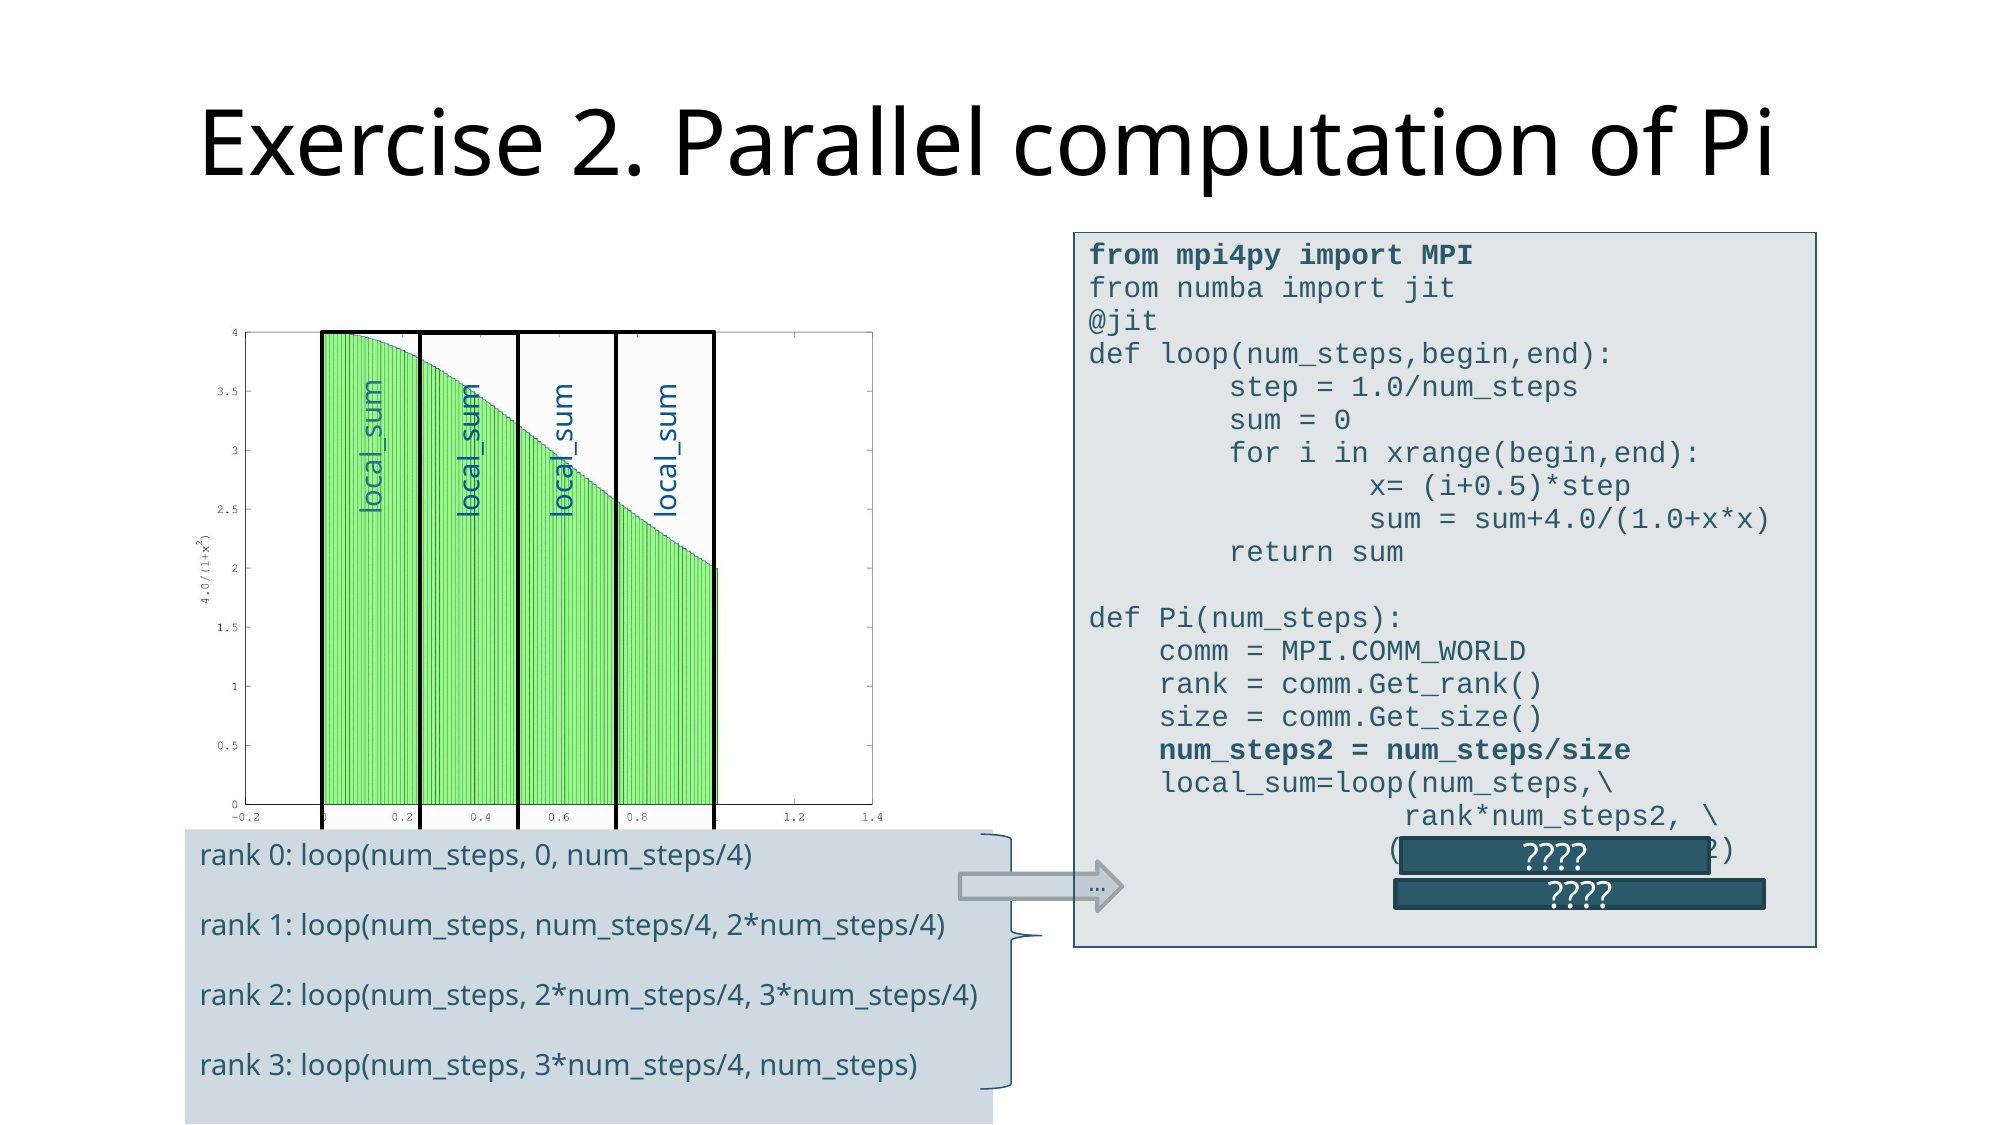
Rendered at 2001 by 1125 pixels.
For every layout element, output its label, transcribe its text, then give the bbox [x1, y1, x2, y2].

title Exercise 2. Parallel computation of Pi [99, 45, 1900, 233]
text_box ???? [1393, 878, 1766, 910]
text_box ???? [1399, 836, 1711, 875]
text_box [193, 829, 1042, 1090]
text_box [1046, 871, 1073, 901]
table_header from mpi4py import MPI from numba import jit @jit def loop(num_steps,begin,end): step = 1.0/num_steps sum = 0 for i in xrange(begin,end): x= (i+0.5)*step sum = sum+4.0/(1.0+x*x) return sum def Pi(num_steps): comm = MPI.COMM_WORLD rank = comm.Get_rank() size = comm.Get_size() num_steps2 = num_steps/size local_sum=loop(num_steps,\ rank*num_steps2, \ (rank+1)*num_steps2) … [1075, 233, 1815, 946]
picture [193, 317, 894, 829]
